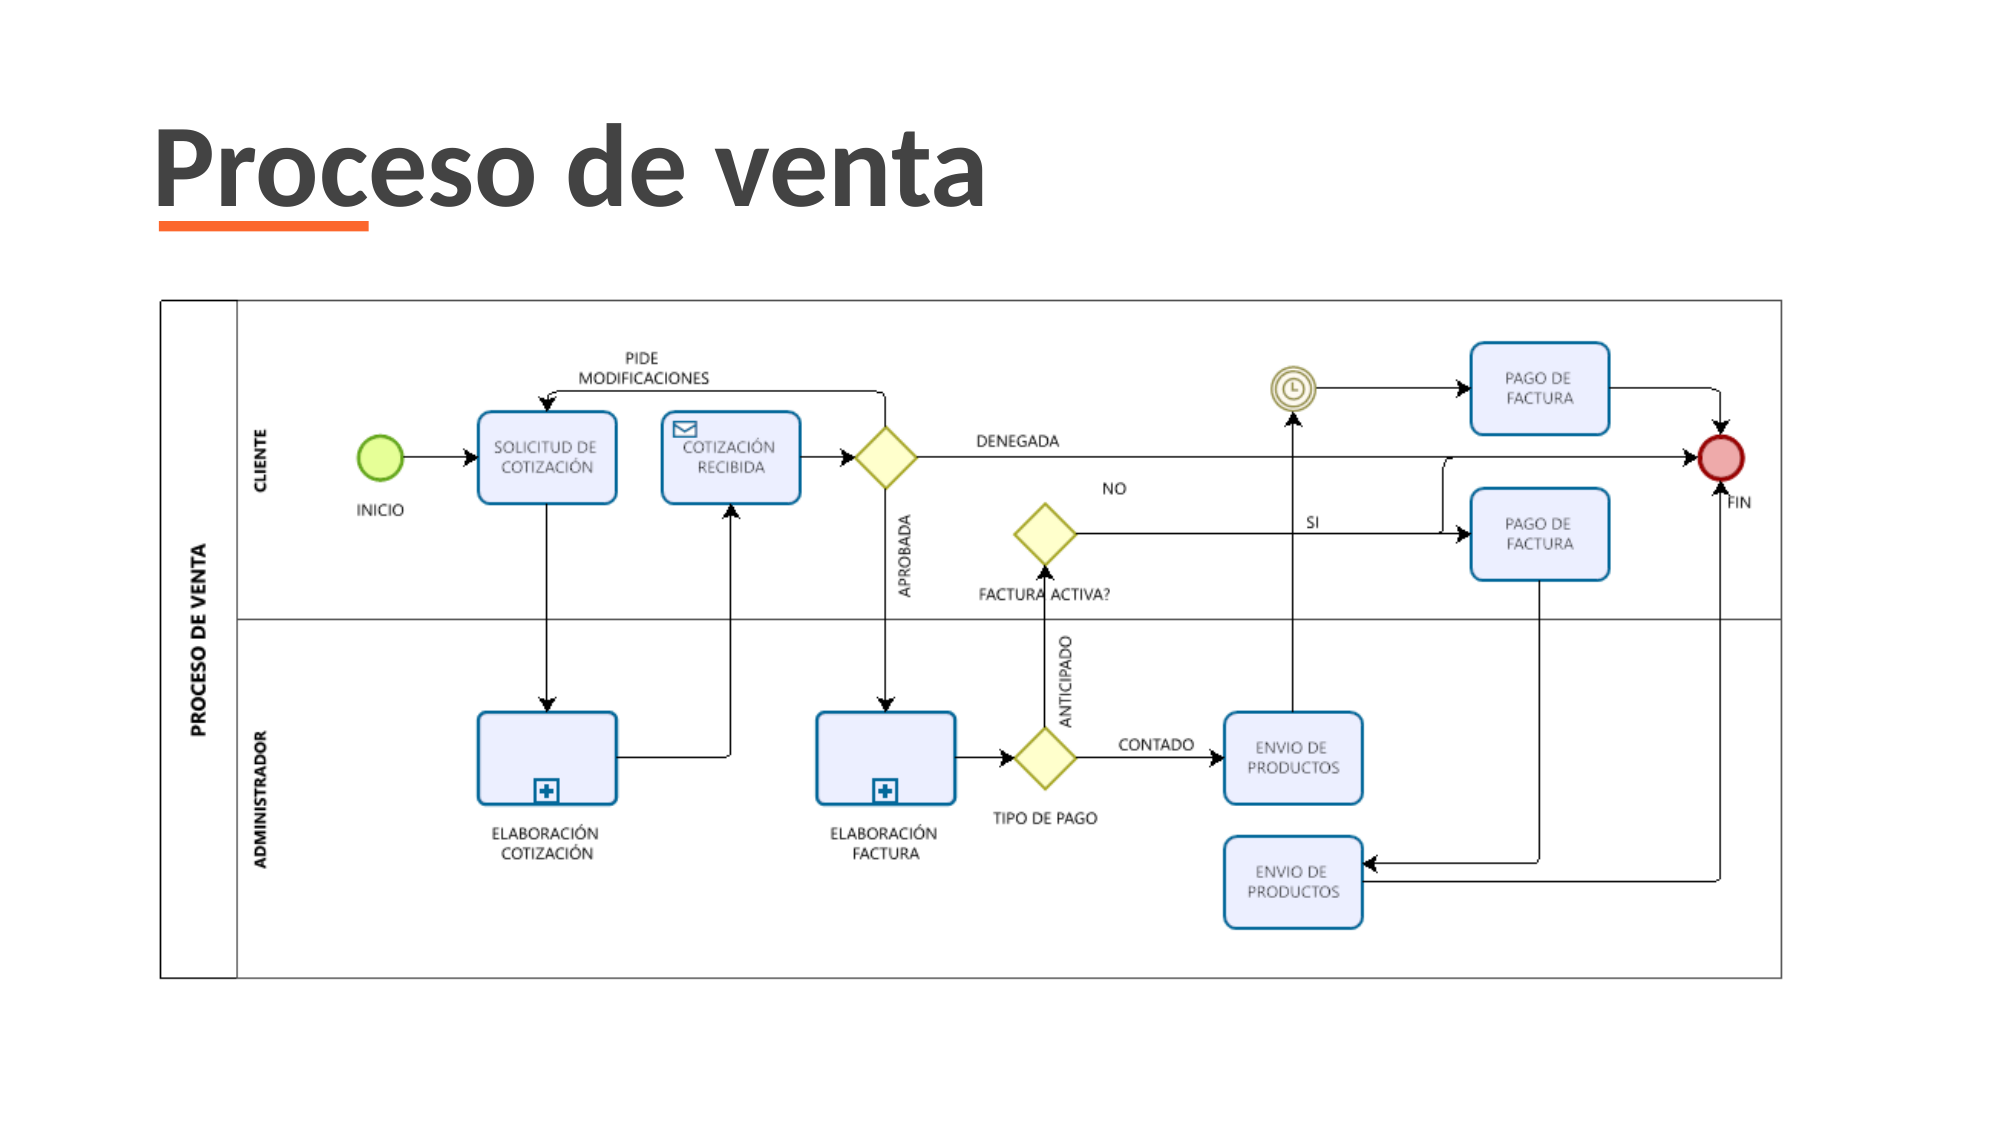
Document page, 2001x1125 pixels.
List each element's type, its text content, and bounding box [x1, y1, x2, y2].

text_box Proceso de venta [137, 59, 1863, 278]
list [137, 277, 1833, 991]
text_box [158, 221, 369, 232]
